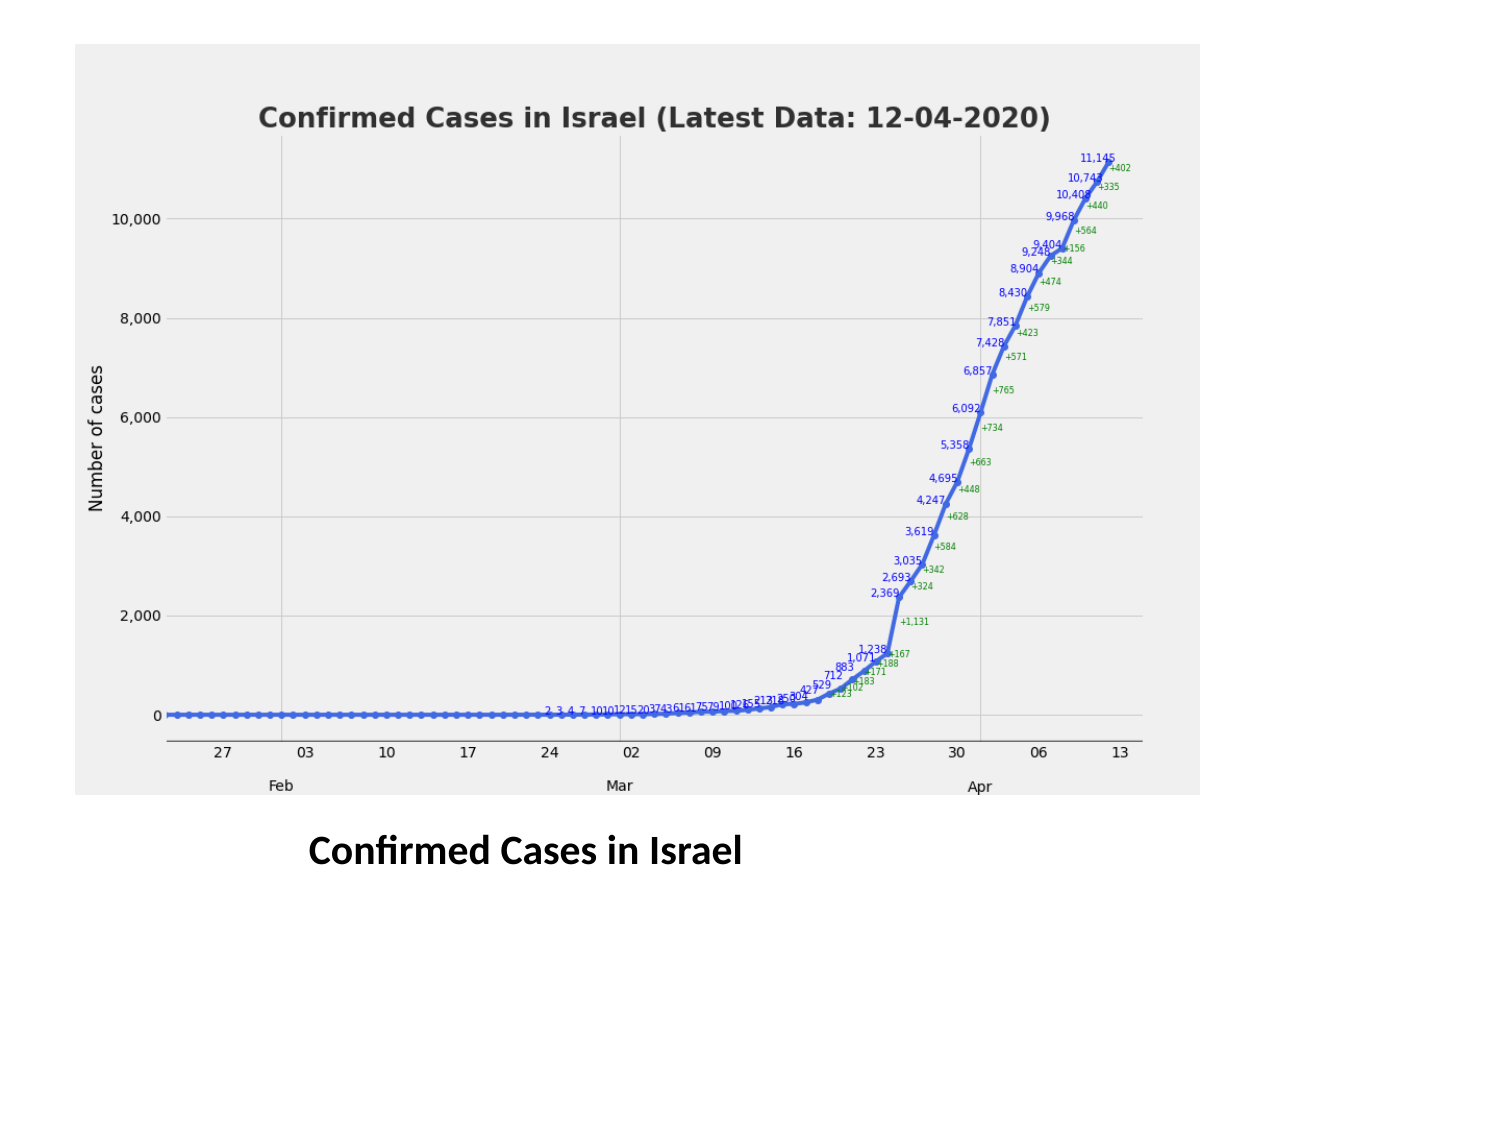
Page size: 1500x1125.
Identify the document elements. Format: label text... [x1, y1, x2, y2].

title Confirmed Cases in Israel [294, 802, 1194, 881]
picture [74, 44, 1201, 796]
